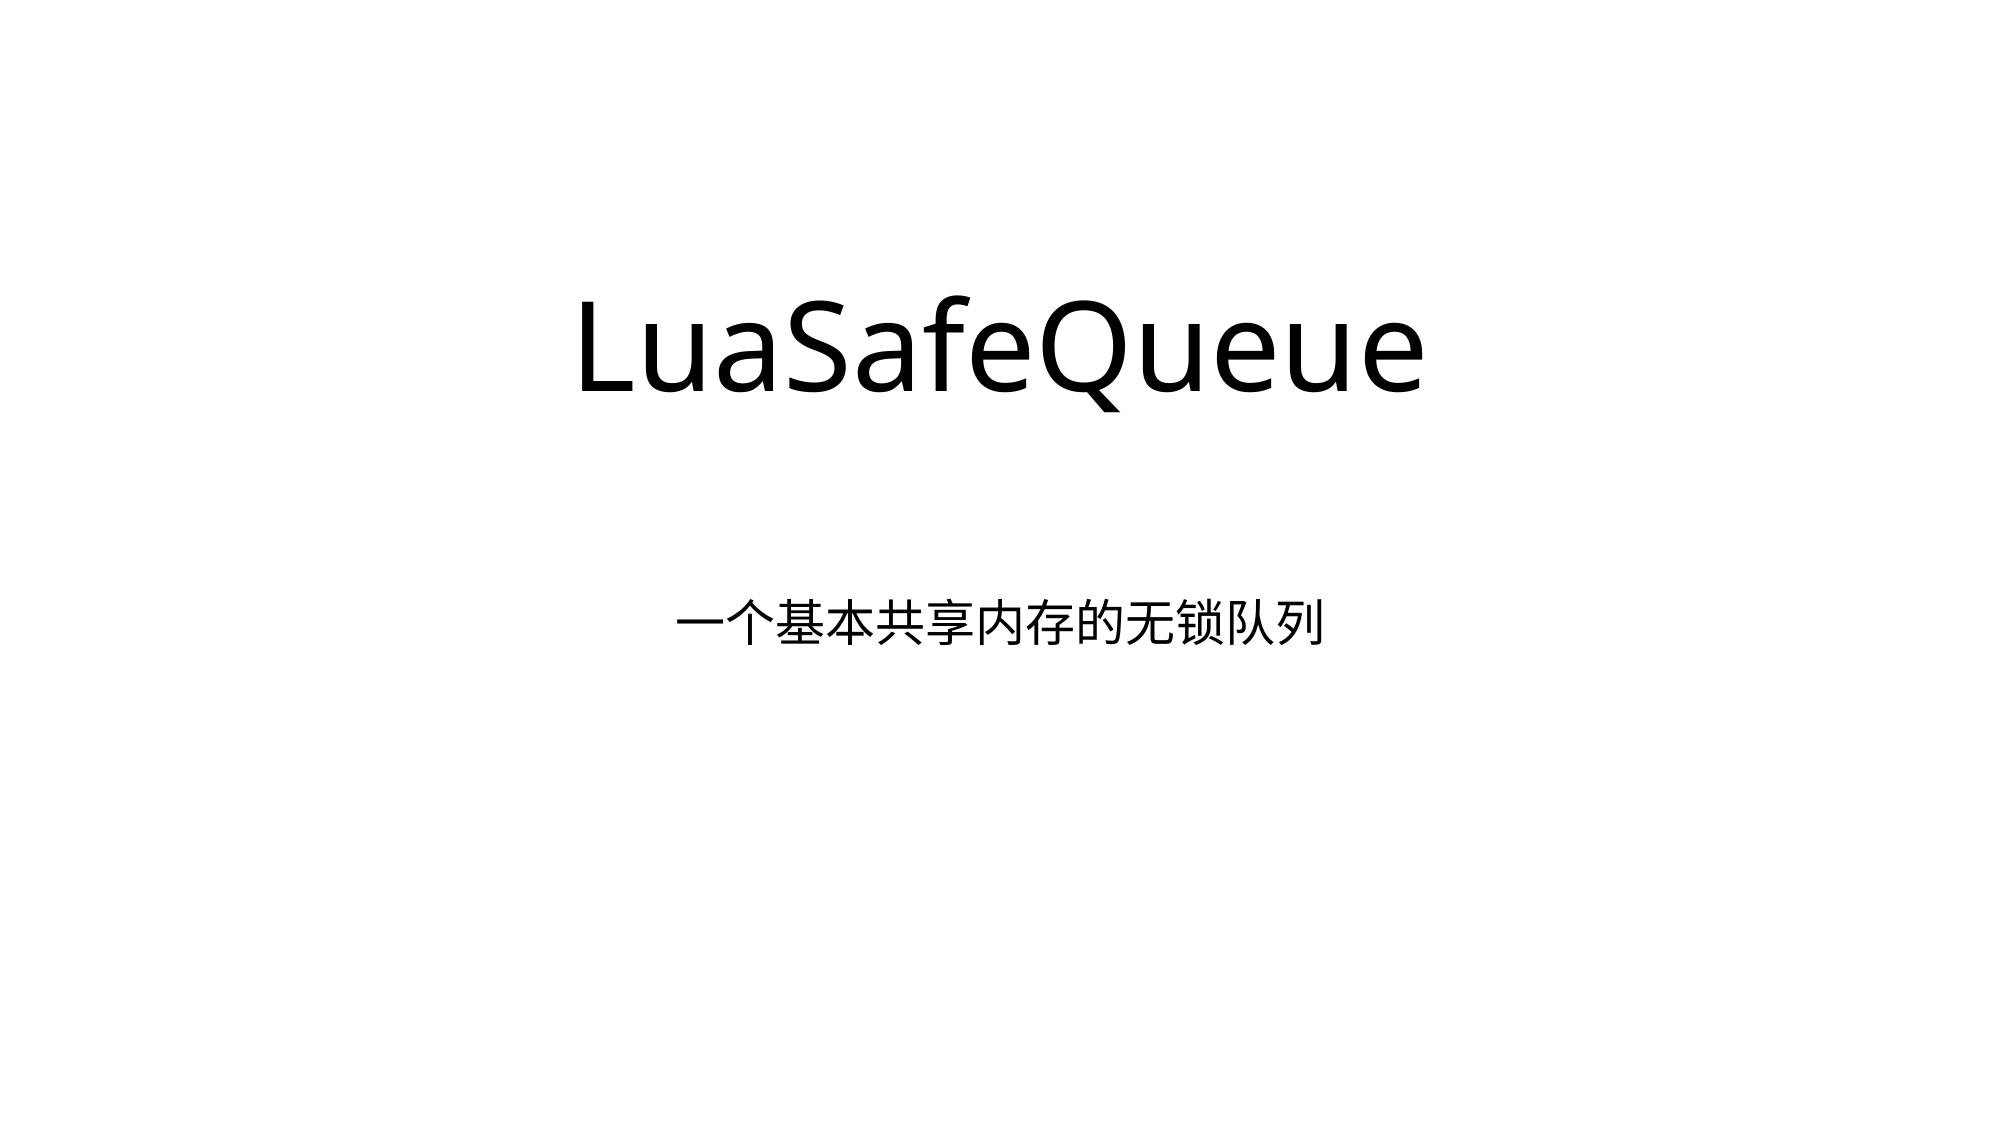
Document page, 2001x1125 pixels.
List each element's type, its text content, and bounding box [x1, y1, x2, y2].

title LuaSafeQueue [249, 184, 1750, 576]
subtitle 一个基本共享内存的无锁队列 [249, 590, 1750, 863]
